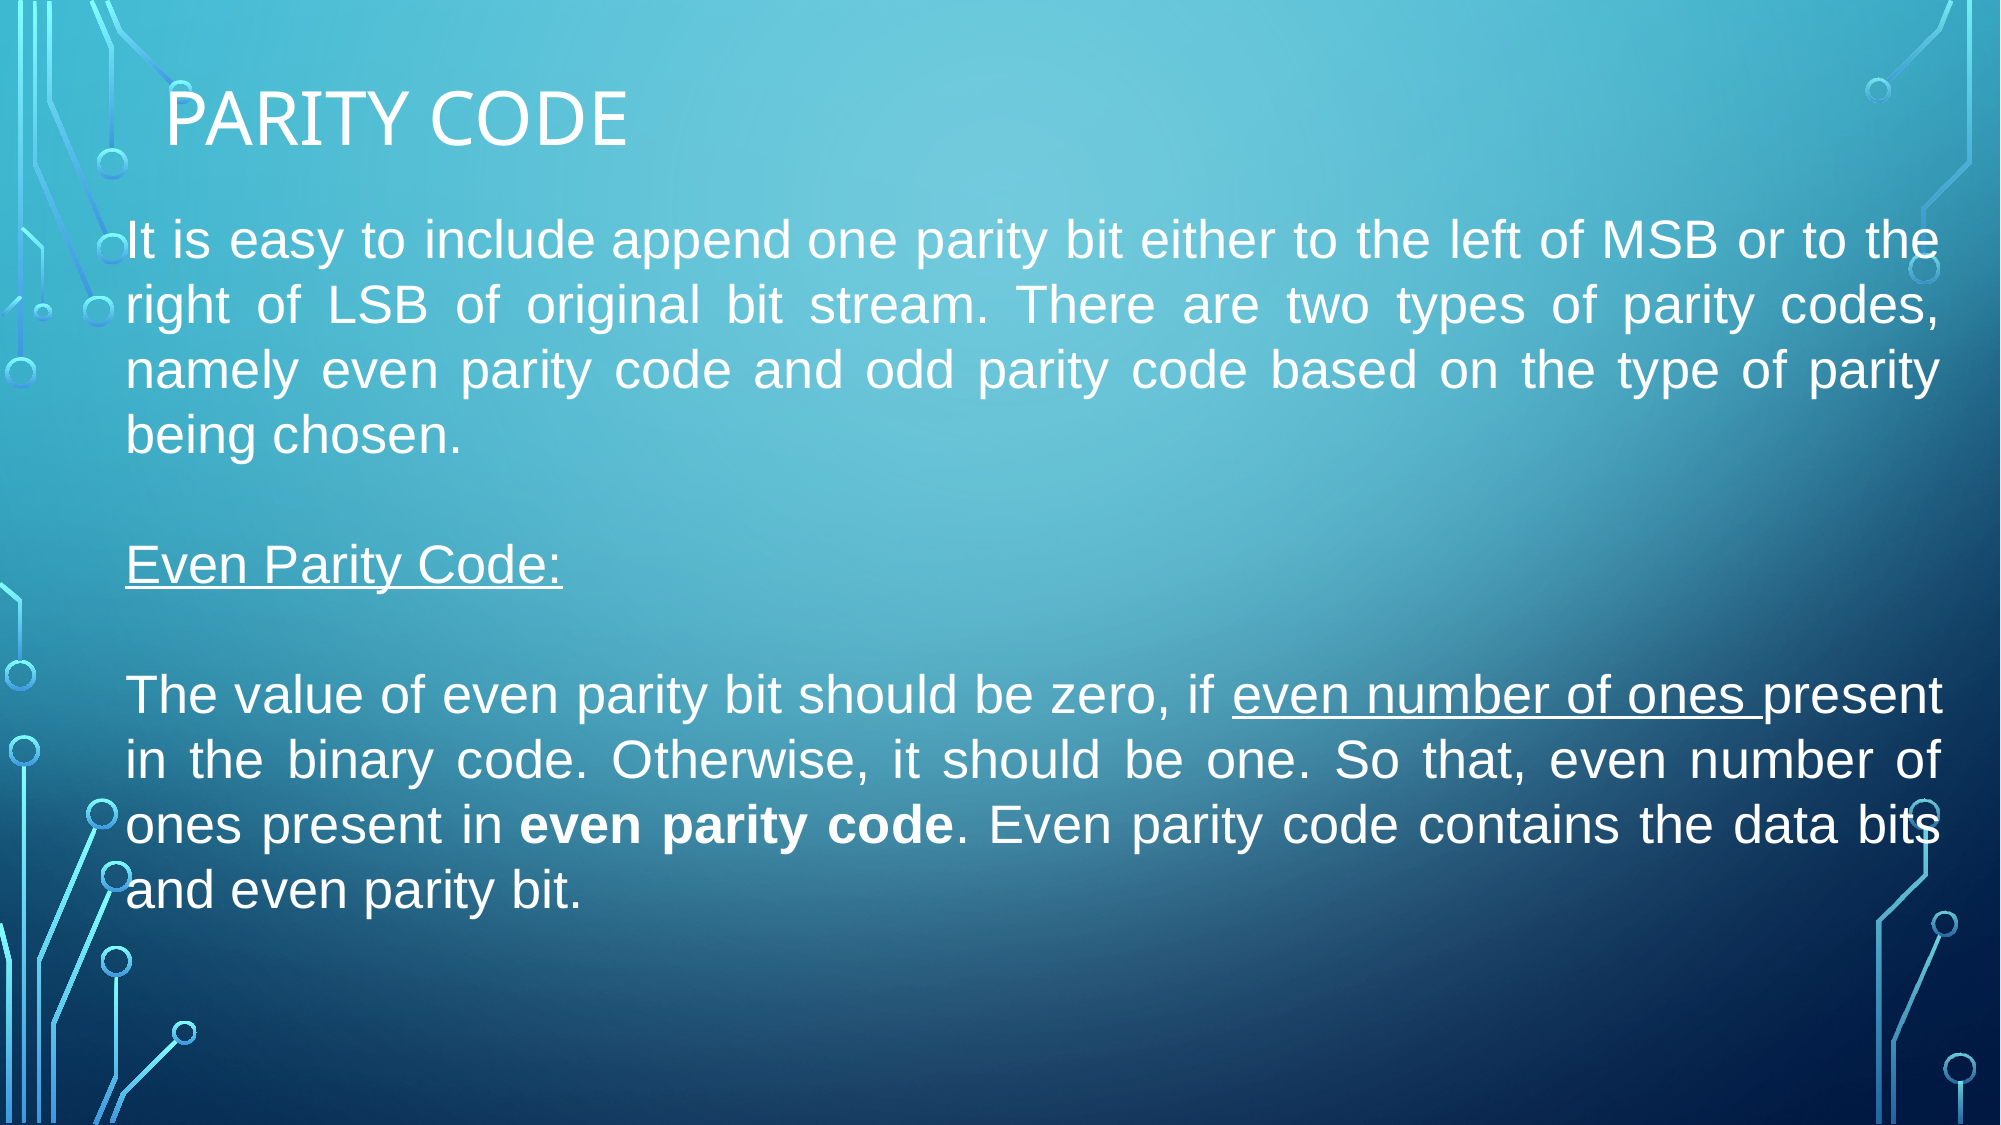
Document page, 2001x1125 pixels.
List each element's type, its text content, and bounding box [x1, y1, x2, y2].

title Parity code [148, 0, 1774, 197]
text_box It is easy to include append one parity bit either to the left of MSB or to the right of LSB of original bit stream. There are two types of parity codes, namely even parity code and odd parity code based on the type of parity being chosen. Even Parity Code: The value of even parity bit should be zero, if even number of ones present in the binary code. Otherwise, it should be one. So that, even number of ones present in even parity code. Even parity code contains the data bits and even parity bit. [110, 197, 1959, 992]
